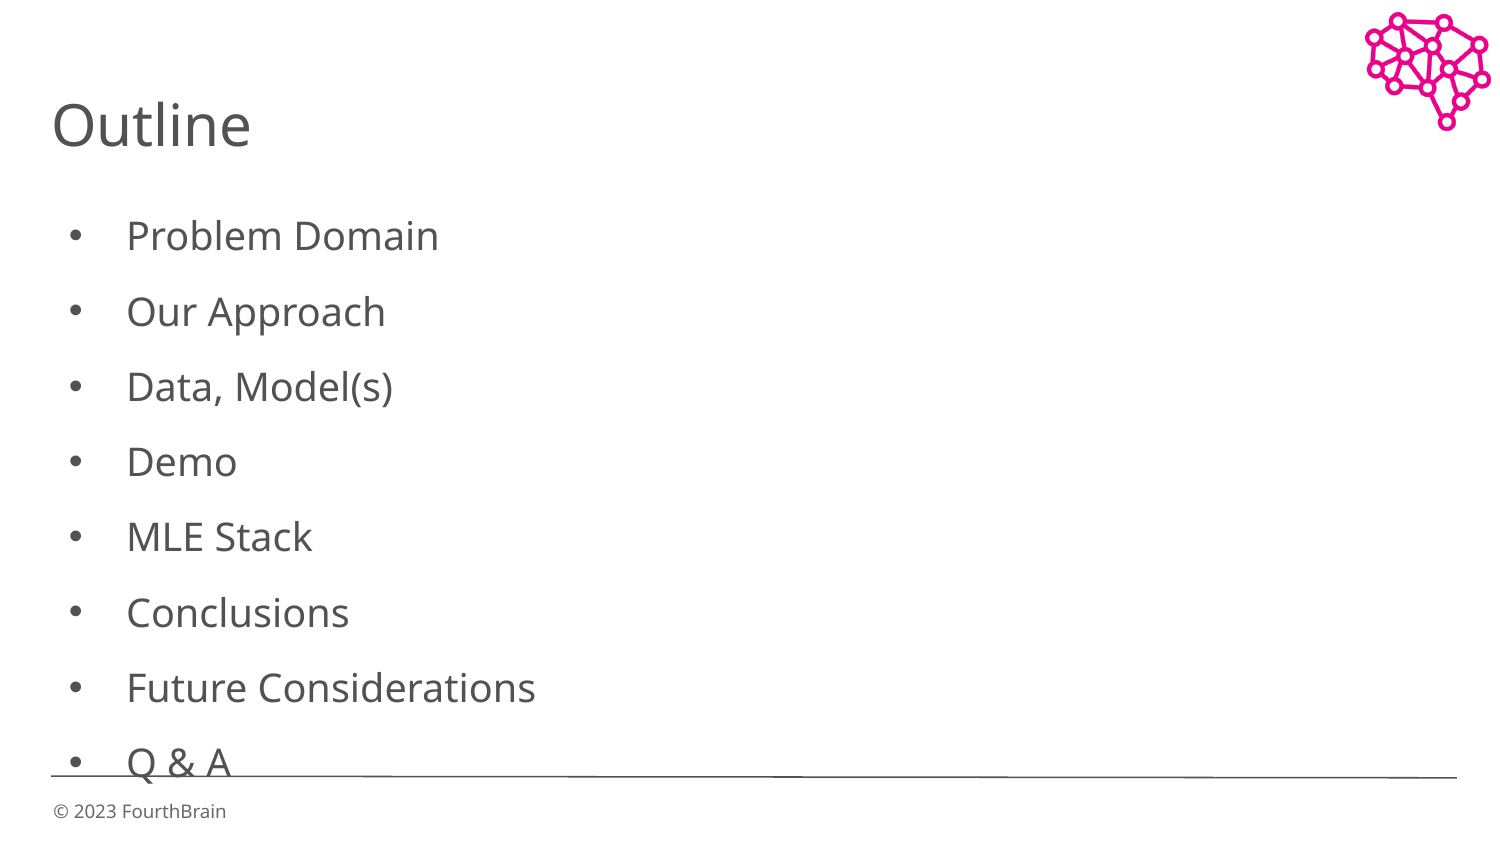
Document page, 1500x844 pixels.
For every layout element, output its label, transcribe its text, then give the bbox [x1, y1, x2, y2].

picture [1365, 12, 1491, 131]
title Outline [51, 72, 1449, 167]
list Problem Domain Our Approach Data, Model(s) Demo MLE Stack Conclusions Future Considerations Q & A [51, 189, 1449, 750]
